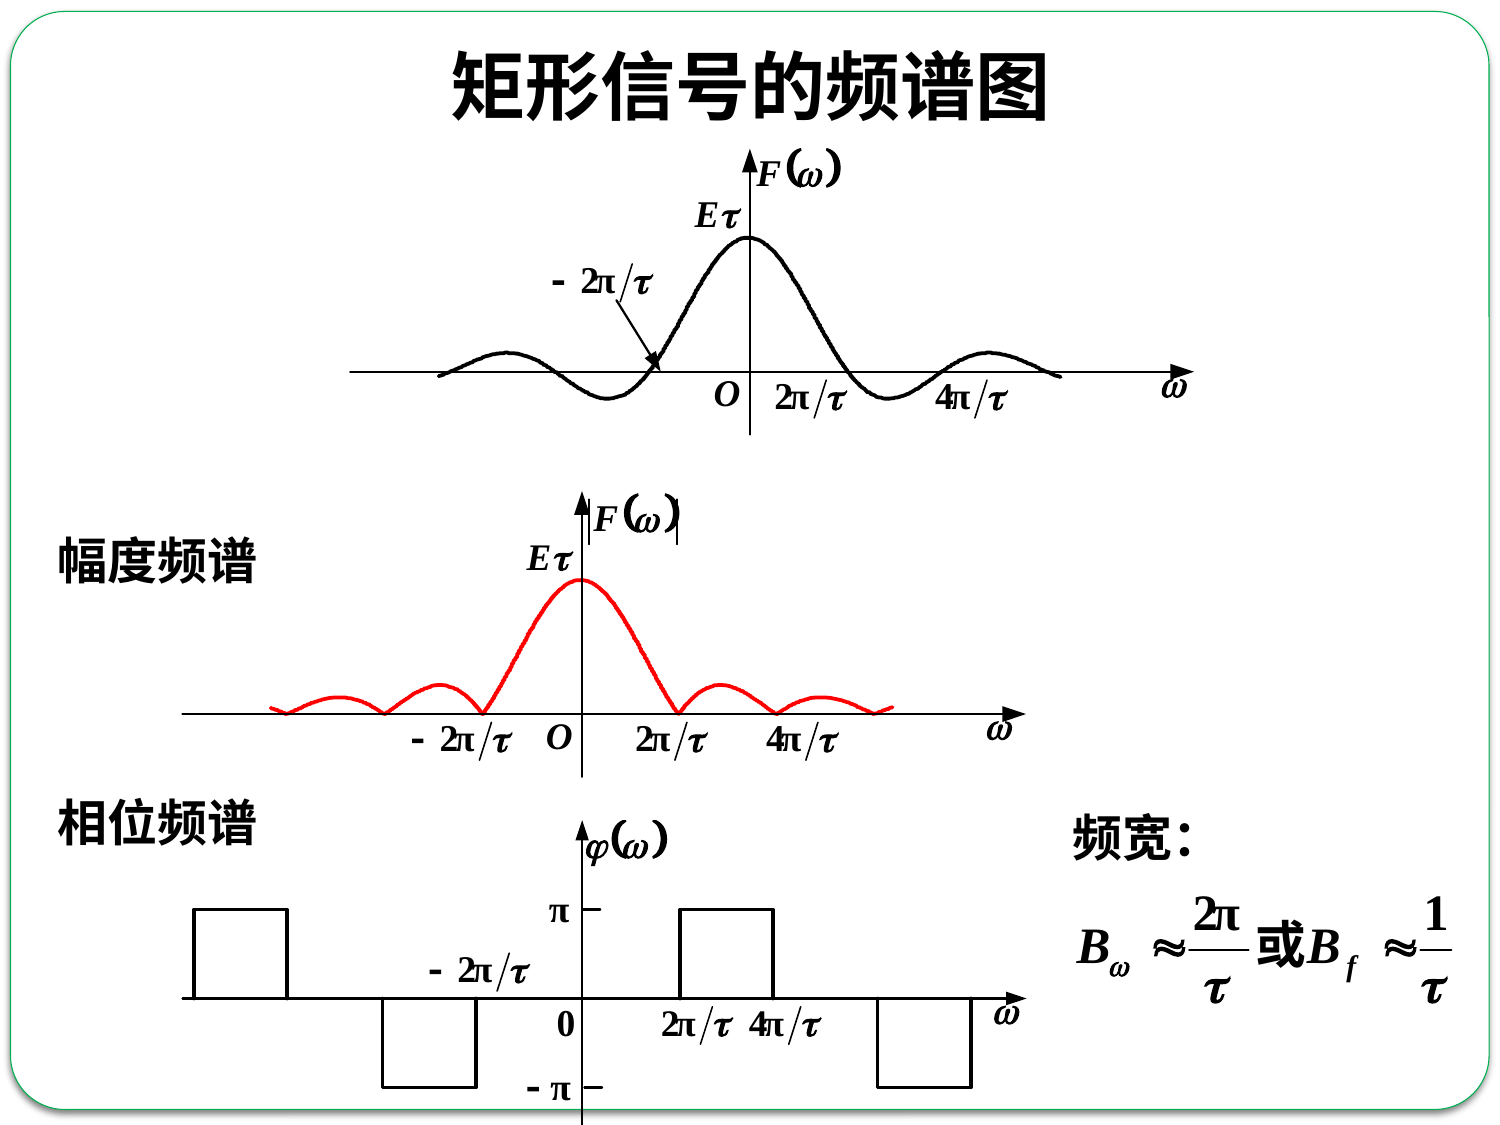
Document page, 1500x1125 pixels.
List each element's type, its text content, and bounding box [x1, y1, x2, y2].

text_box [172, 810, 1034, 1125]
text_box 相位频谱 [42, 784, 273, 860]
text_box 幅度频谱 [42, 522, 165, 597]
title 矩形信号的频谱图 [112, 19, 1388, 145]
text_box 频宽： [1058, 798, 1238, 874]
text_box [170, 479, 1035, 786]
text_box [338, 136, 1203, 444]
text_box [1067, 878, 1459, 1012]
